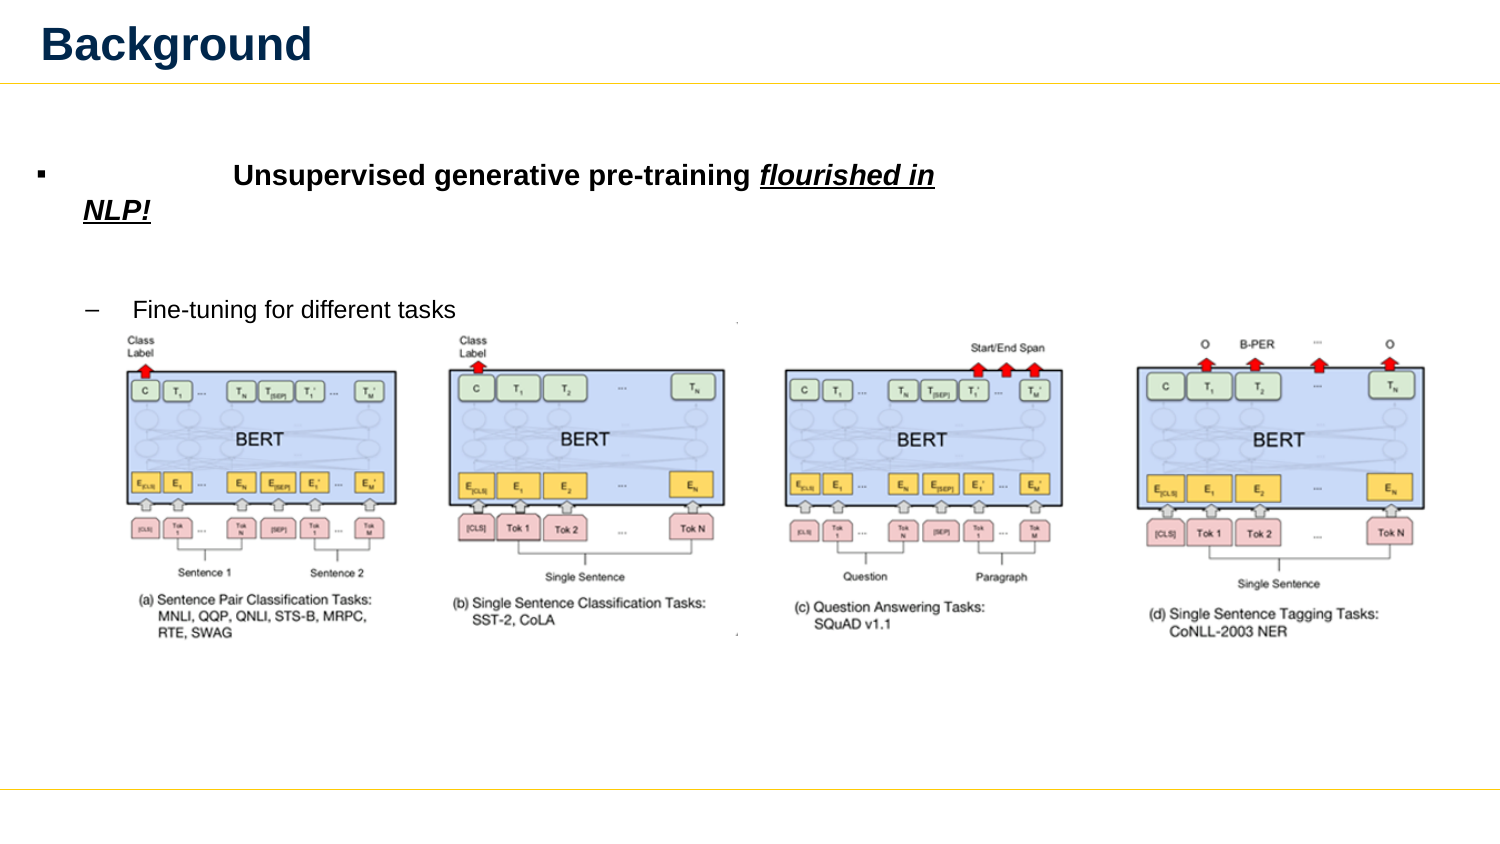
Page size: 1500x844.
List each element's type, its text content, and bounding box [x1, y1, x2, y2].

picture [1122, 328, 1441, 643]
picture [432, 322, 738, 637]
list Unsupervised generative pre-training flourished in NLP! Fine-tuning for different tasks [21, 102, 1002, 770]
title Background [32, 5, 1490, 78]
picture [119, 331, 414, 645]
picture [777, 331, 1084, 633]
